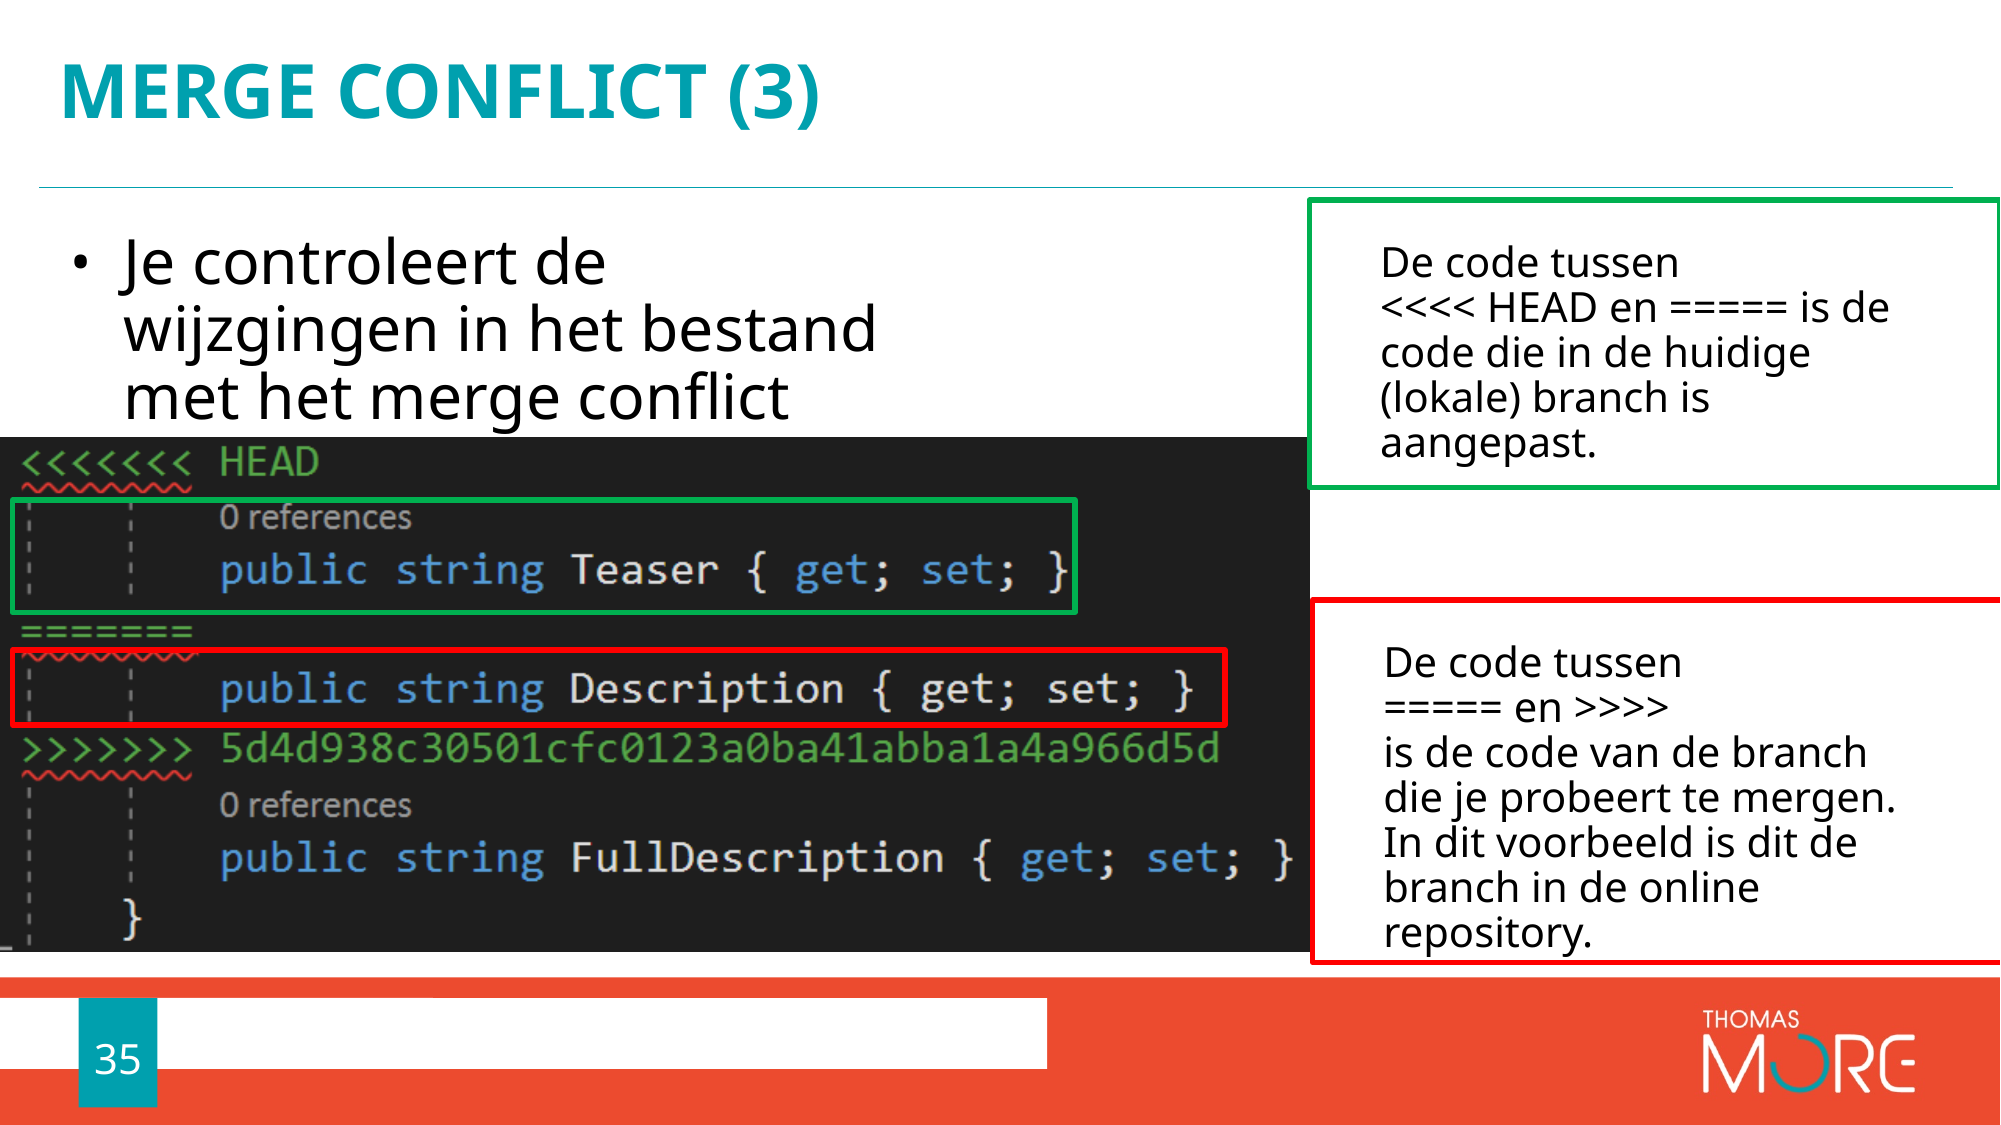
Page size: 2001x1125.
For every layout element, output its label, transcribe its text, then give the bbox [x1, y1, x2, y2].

slide_number 35 [78, 998, 158, 1108]
footer [165, 998, 1048, 1069]
text_box De code tussen ===== en >>>> is de code van de branch die je probeert te mergen. In dit voorbeeld is dit de branch in de online repository. [1312, 599, 2000, 963]
list Je controleert de wijzgingen in het bestand met het merge conflict [0, 188, 1013, 435]
text_box De code tussen <<<< HEAD en ===== is de code die in de huidige (lokale) branch is aangepast. [1309, 199, 2000, 488]
picture [0, 437, 1310, 952]
picture [1673, 980, 1944, 1122]
title Merge conflict (3) [0, 0, 2000, 188]
